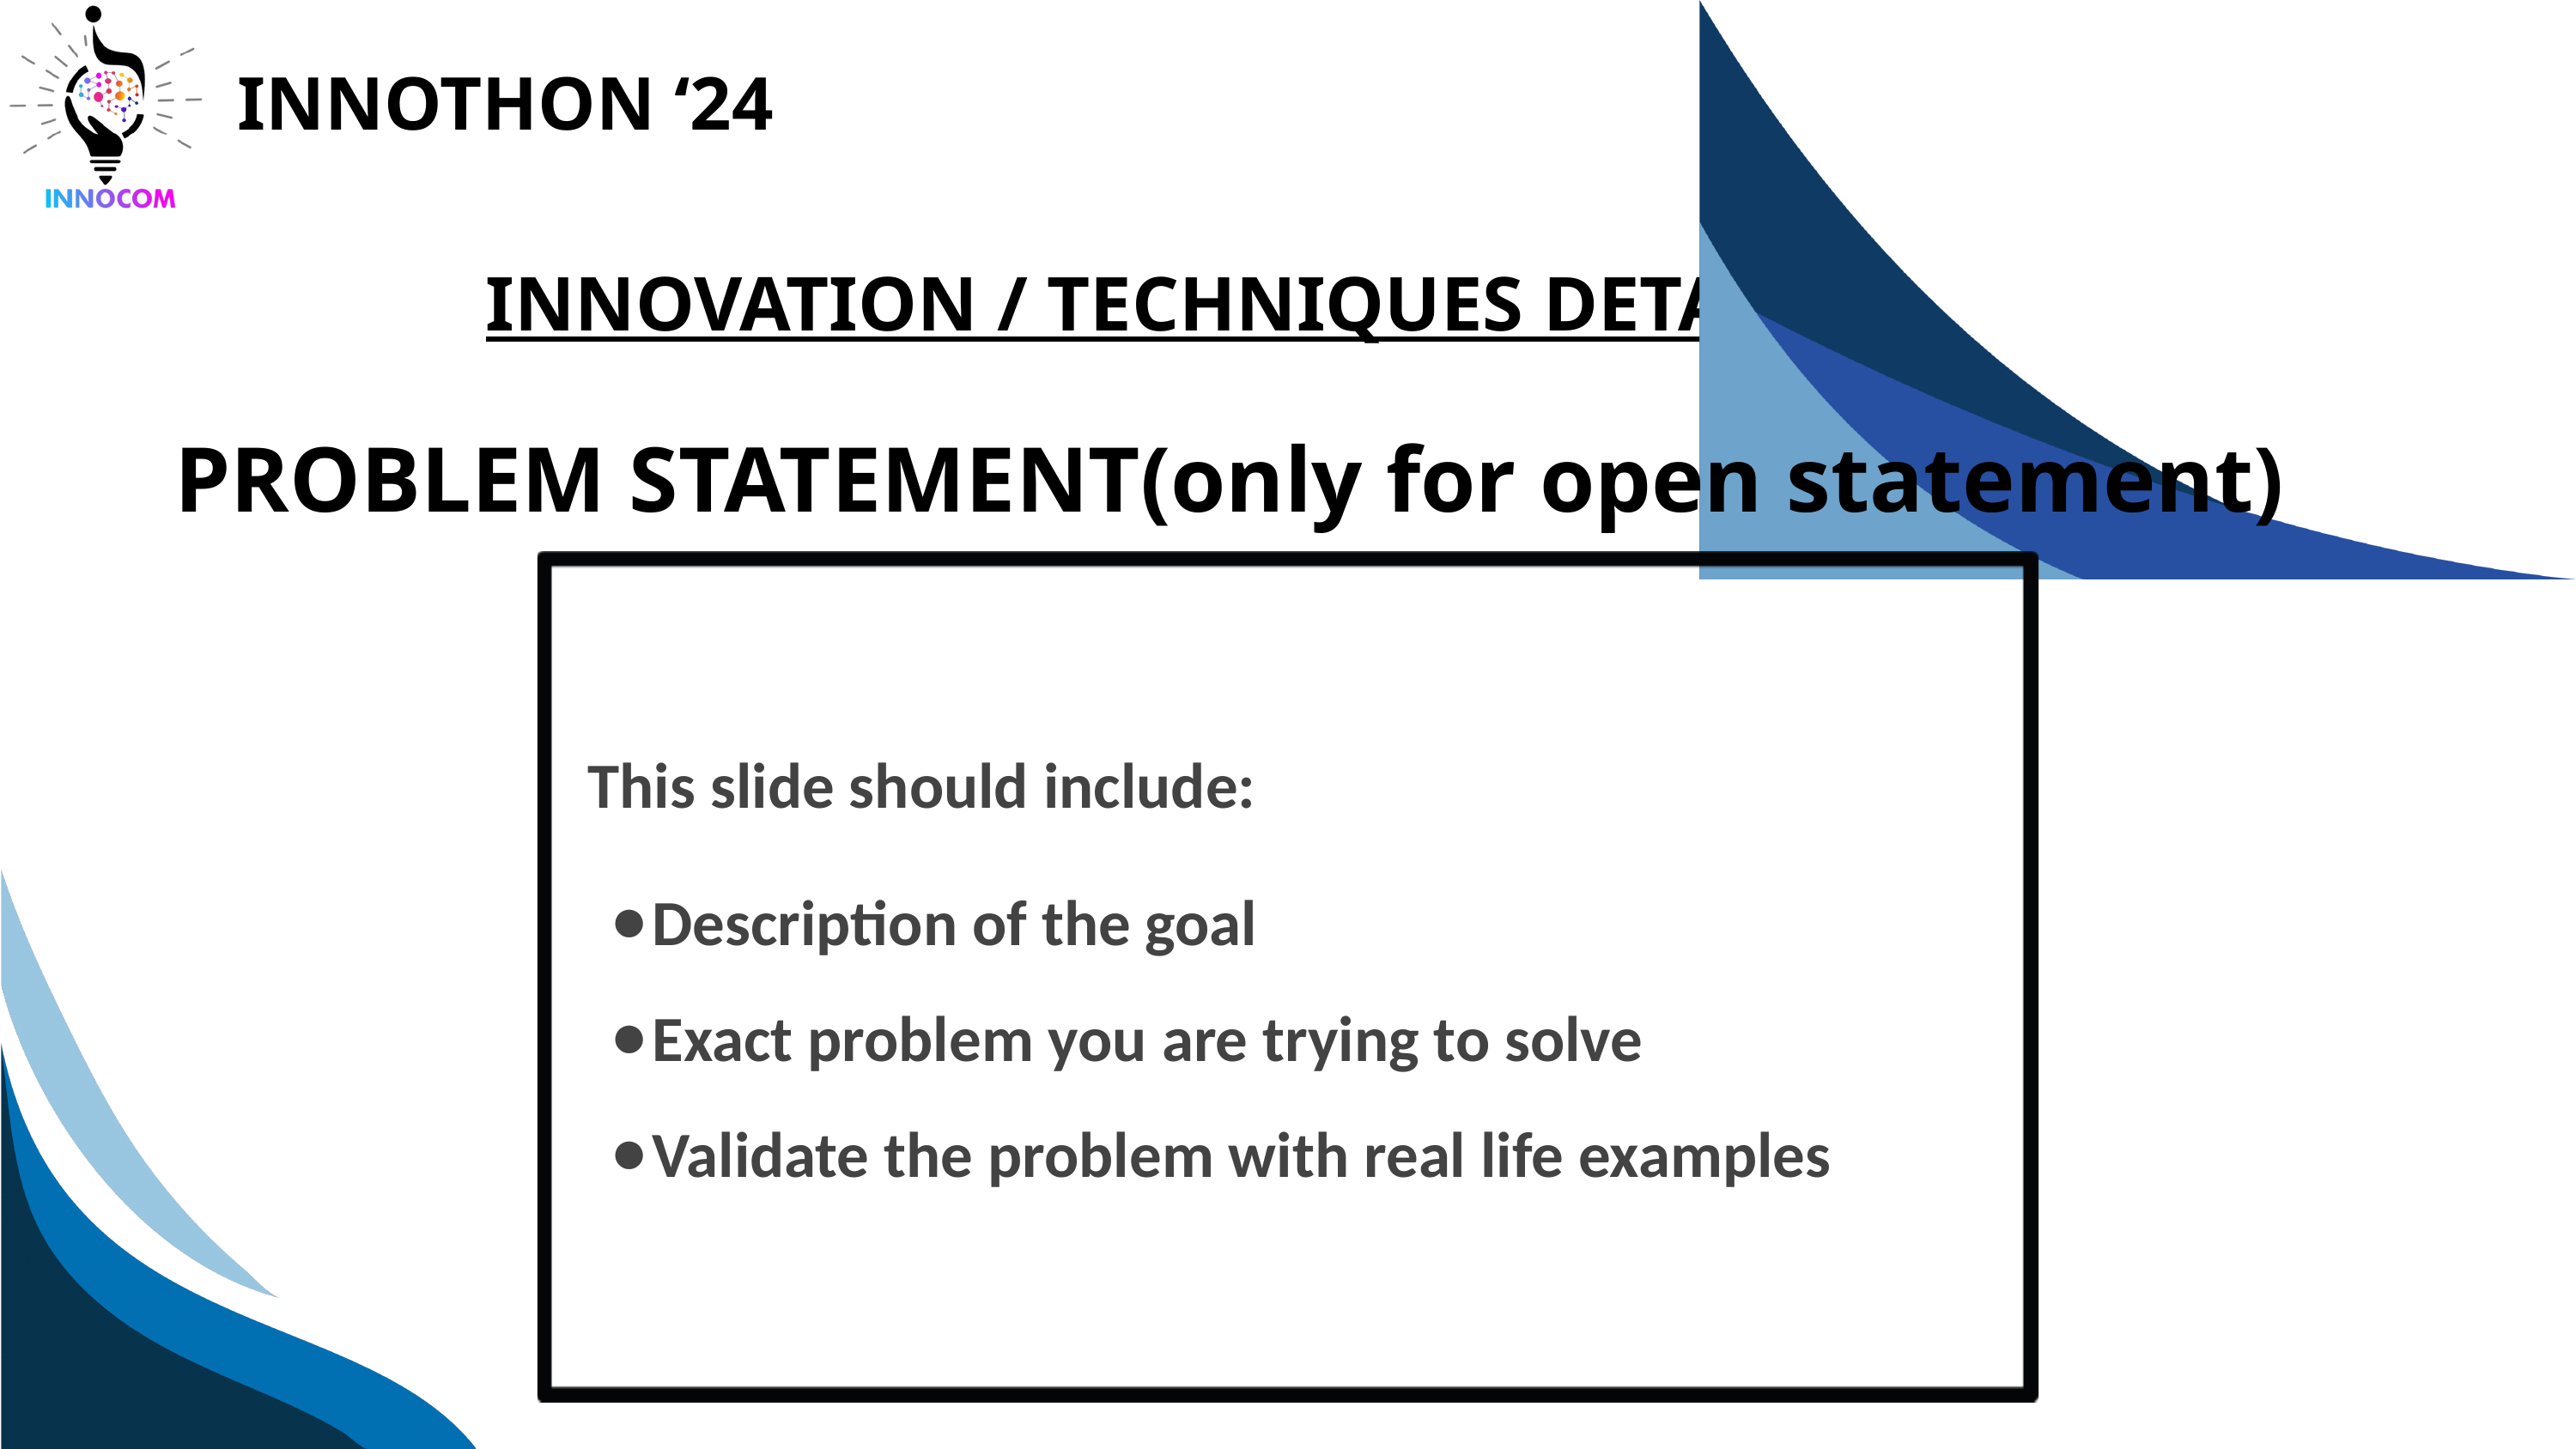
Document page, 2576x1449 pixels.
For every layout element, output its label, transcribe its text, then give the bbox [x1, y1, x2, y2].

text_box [1, 0, 805, 215]
text_box This slide should include: Description of the goal Exact problem you are trying to solve Validate the problem with real life examples [574, 698, 1923, 1274]
text_box [537, 551, 2039, 1404]
text_box [1, 869, 477, 1449]
text_box [1699, 0, 2576, 580]
text_box PROBLEM STATEMENT(only for open statement) [0, 380, 2558, 530]
text_box INNOVATION / TECHNIQUES DETAILS [485, 241, 1699, 346]
